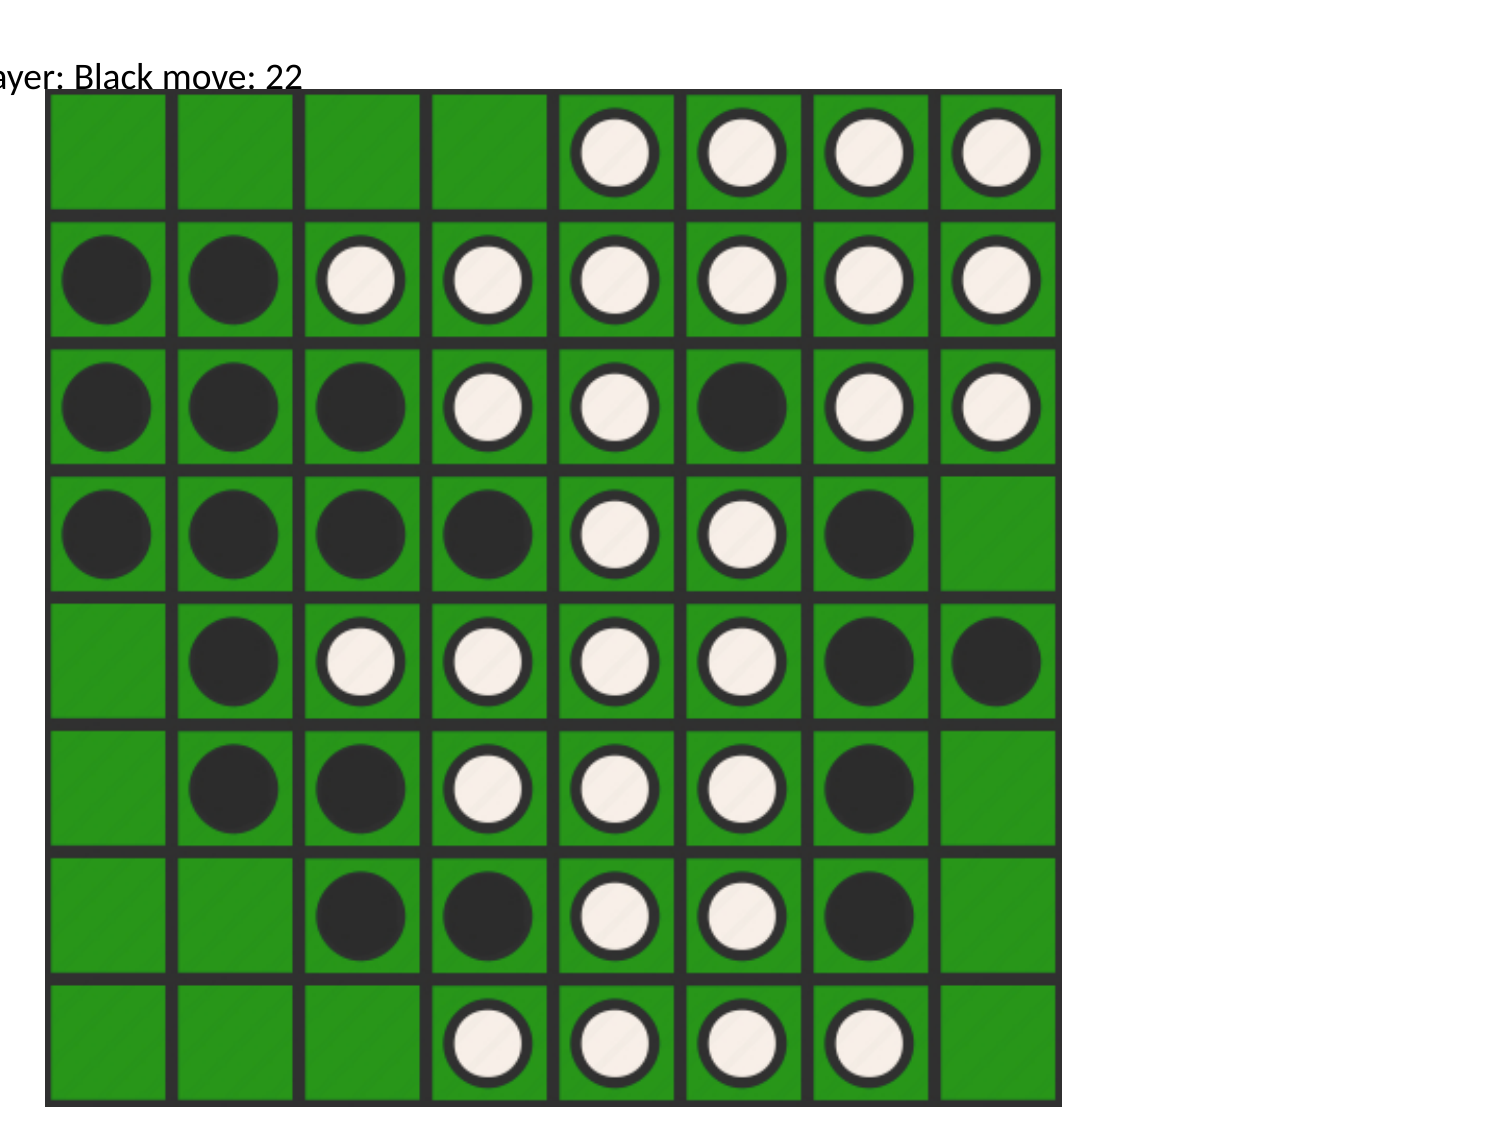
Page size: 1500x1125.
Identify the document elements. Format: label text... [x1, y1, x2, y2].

picture [44, 89, 1062, 1107]
text_box turn: 45 player: Black move: 22 [0, 44, 319, 105]
